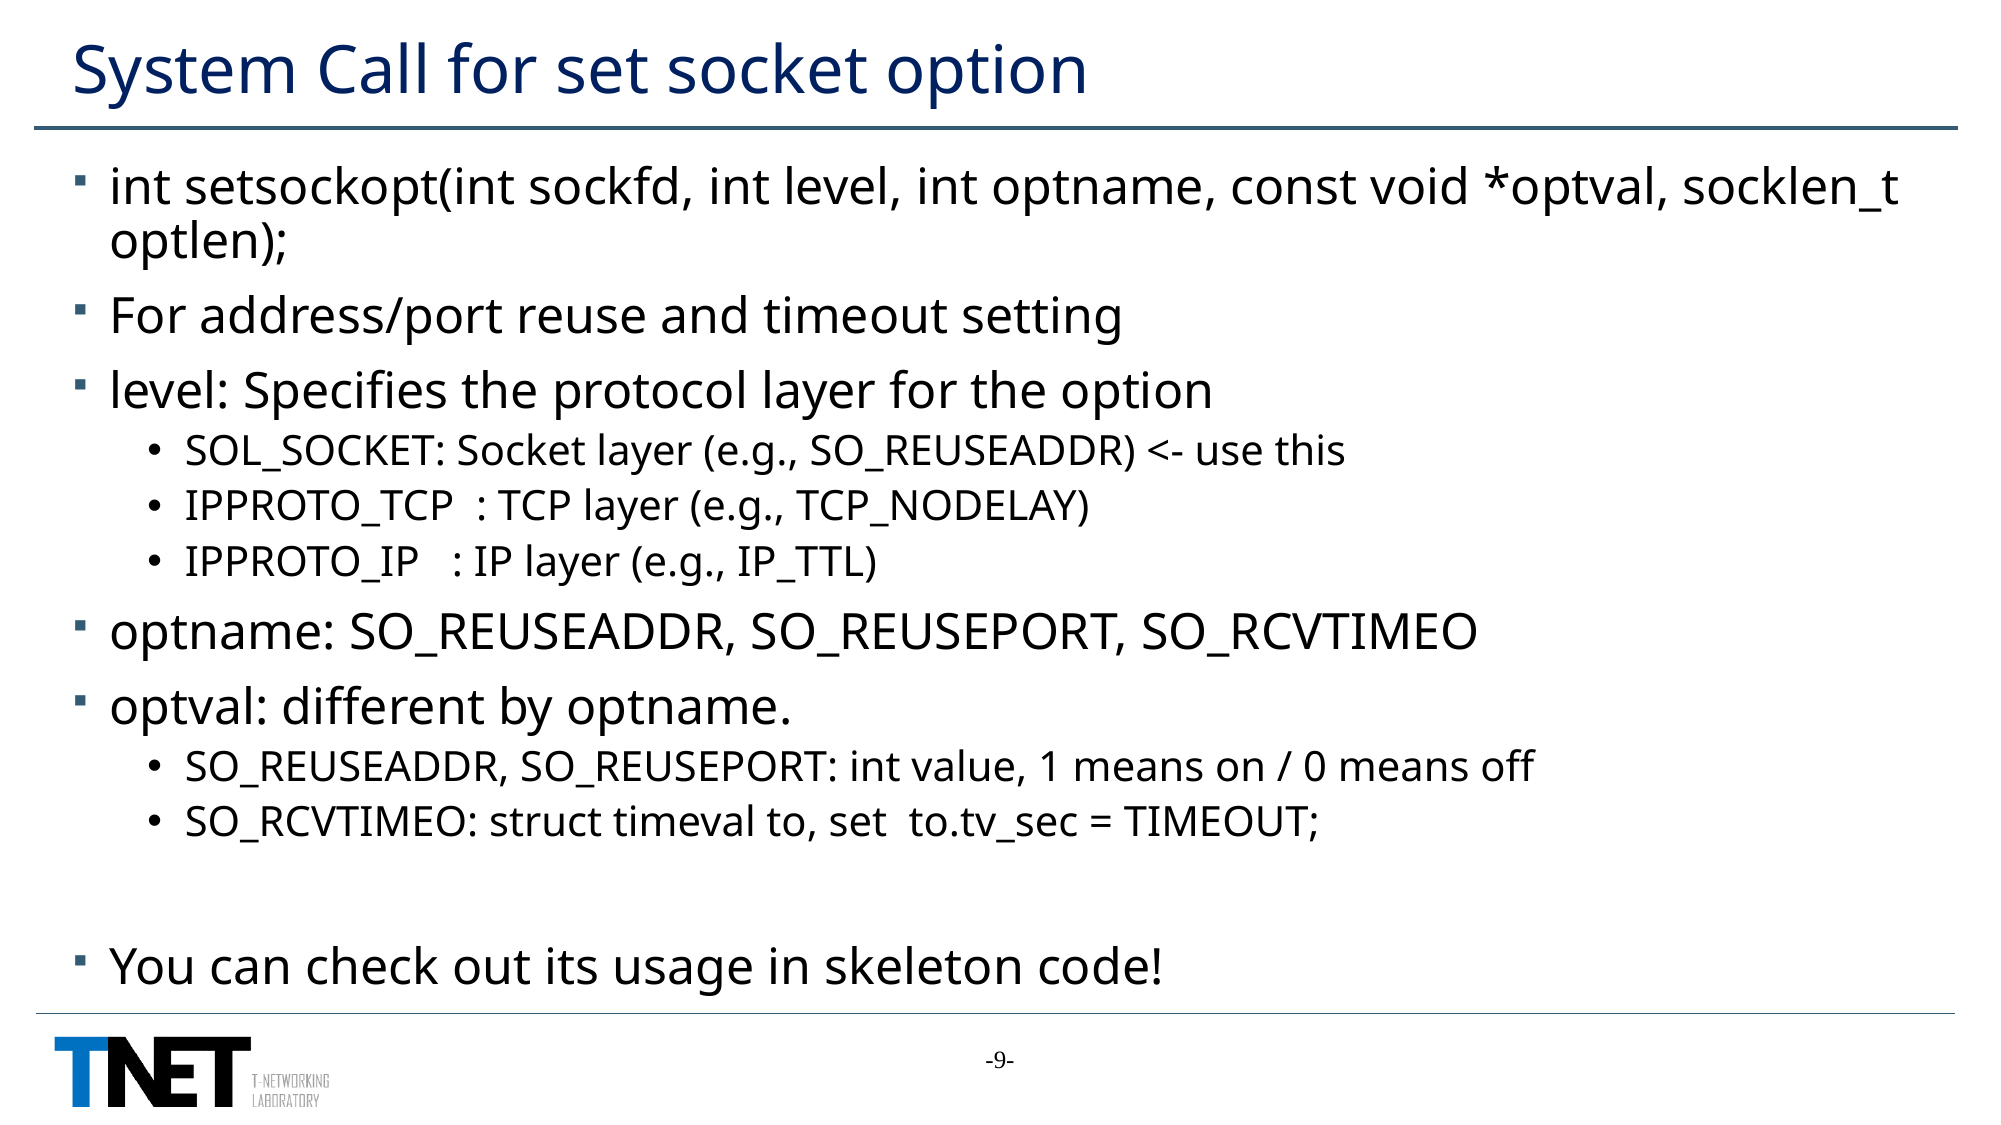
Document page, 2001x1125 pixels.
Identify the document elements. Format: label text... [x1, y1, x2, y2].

slide_number -9- [774, 1036, 1225, 1097]
list int setsockopt(int sockfd, int level, int optname, const void *optval, socklen_t optlen); For address/port reuse and timeout setting level: Specifies the protocol layer for the option SOL_SOCKET: Socket layer (e.g., SO_REUSEADDR) <- use this IPPROTO_TCP : TCP layer (e.g., TCP_NODELAY) IPPROTO_IP : IP layer (e.g., IP_TTL) optname: SO_REUSEADDR, SO_REUSEPORT, SO_RCVTIMEO optval: different by optname. SO_REUSEADDR, SO_REUSEPORT: int value, 1 means on / 0 means off SO_RCVTIMEO: struct timeval to, set to.tv_sec = TIMEOUT; You can check out its usage in skeleton code! [57, 154, 1923, 998]
title System Call for set socket option [57, 28, 1923, 123]
picture [54, 1036, 330, 1109]
